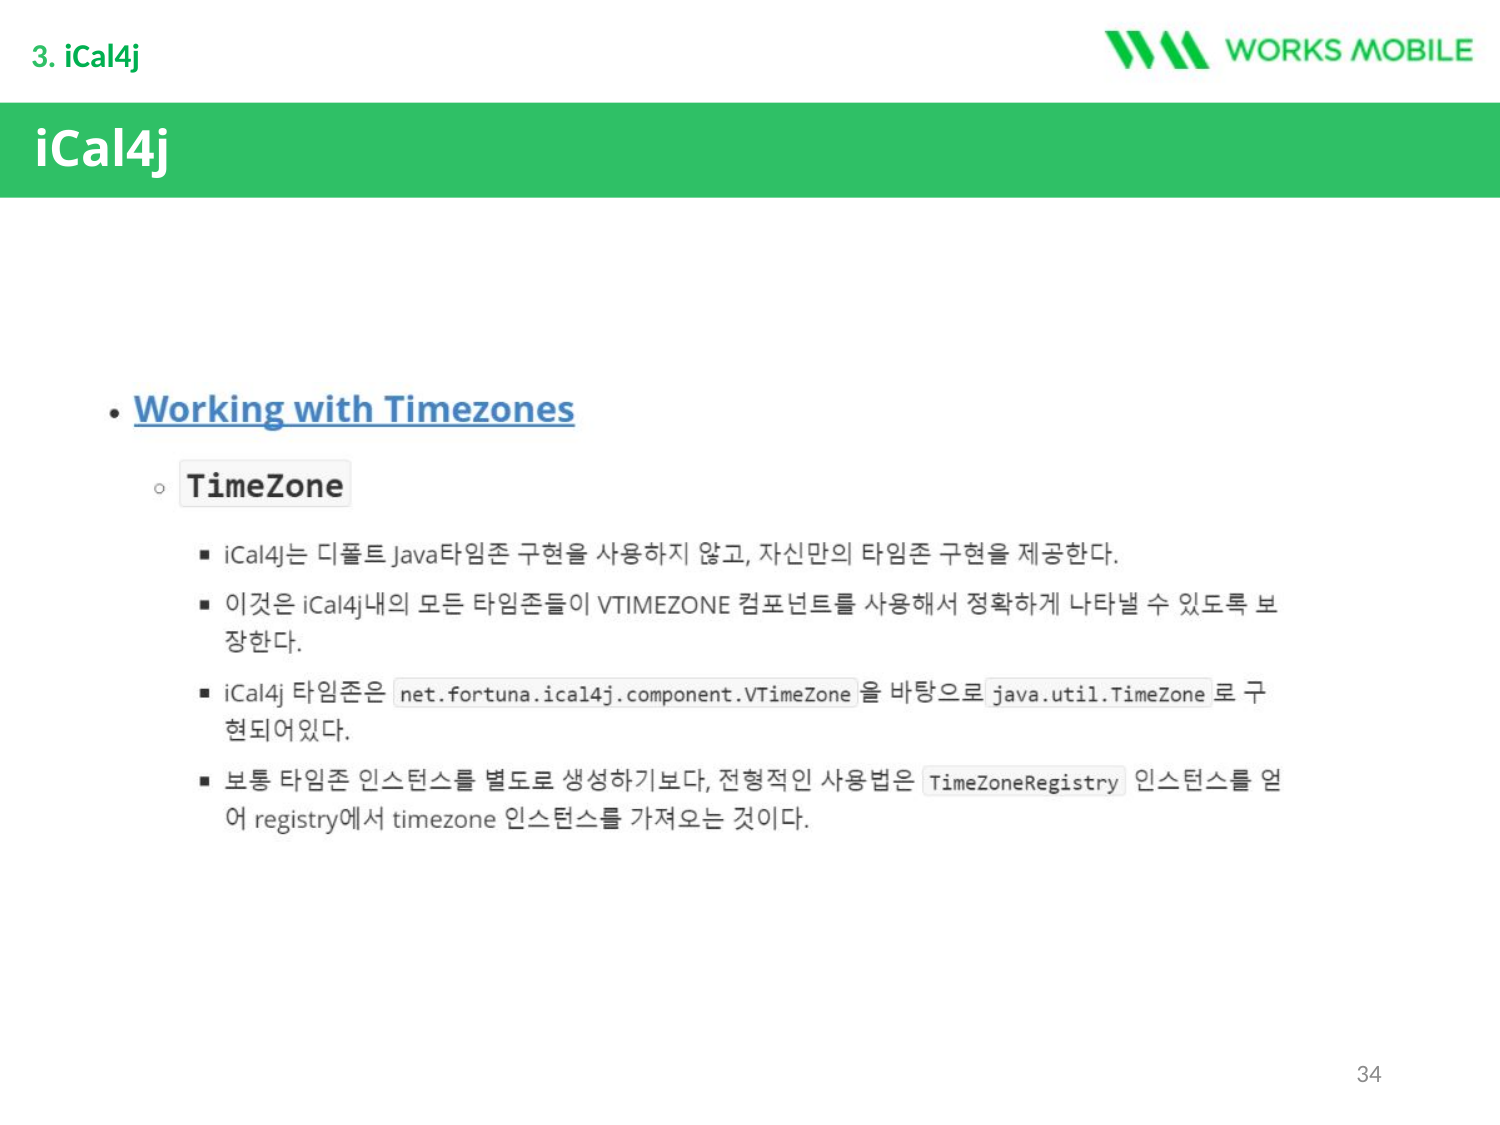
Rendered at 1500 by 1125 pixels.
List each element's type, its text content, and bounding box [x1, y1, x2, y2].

text_box iCal4j [19, 109, 1103, 185]
text_box [0, 102, 1500, 199]
text_box 3. iCal4j [16, 26, 1085, 82]
picture [93, 382, 1379, 858]
picture [1085, 2, 1498, 93]
slide_number 34 [1059, 1042, 1397, 1103]
